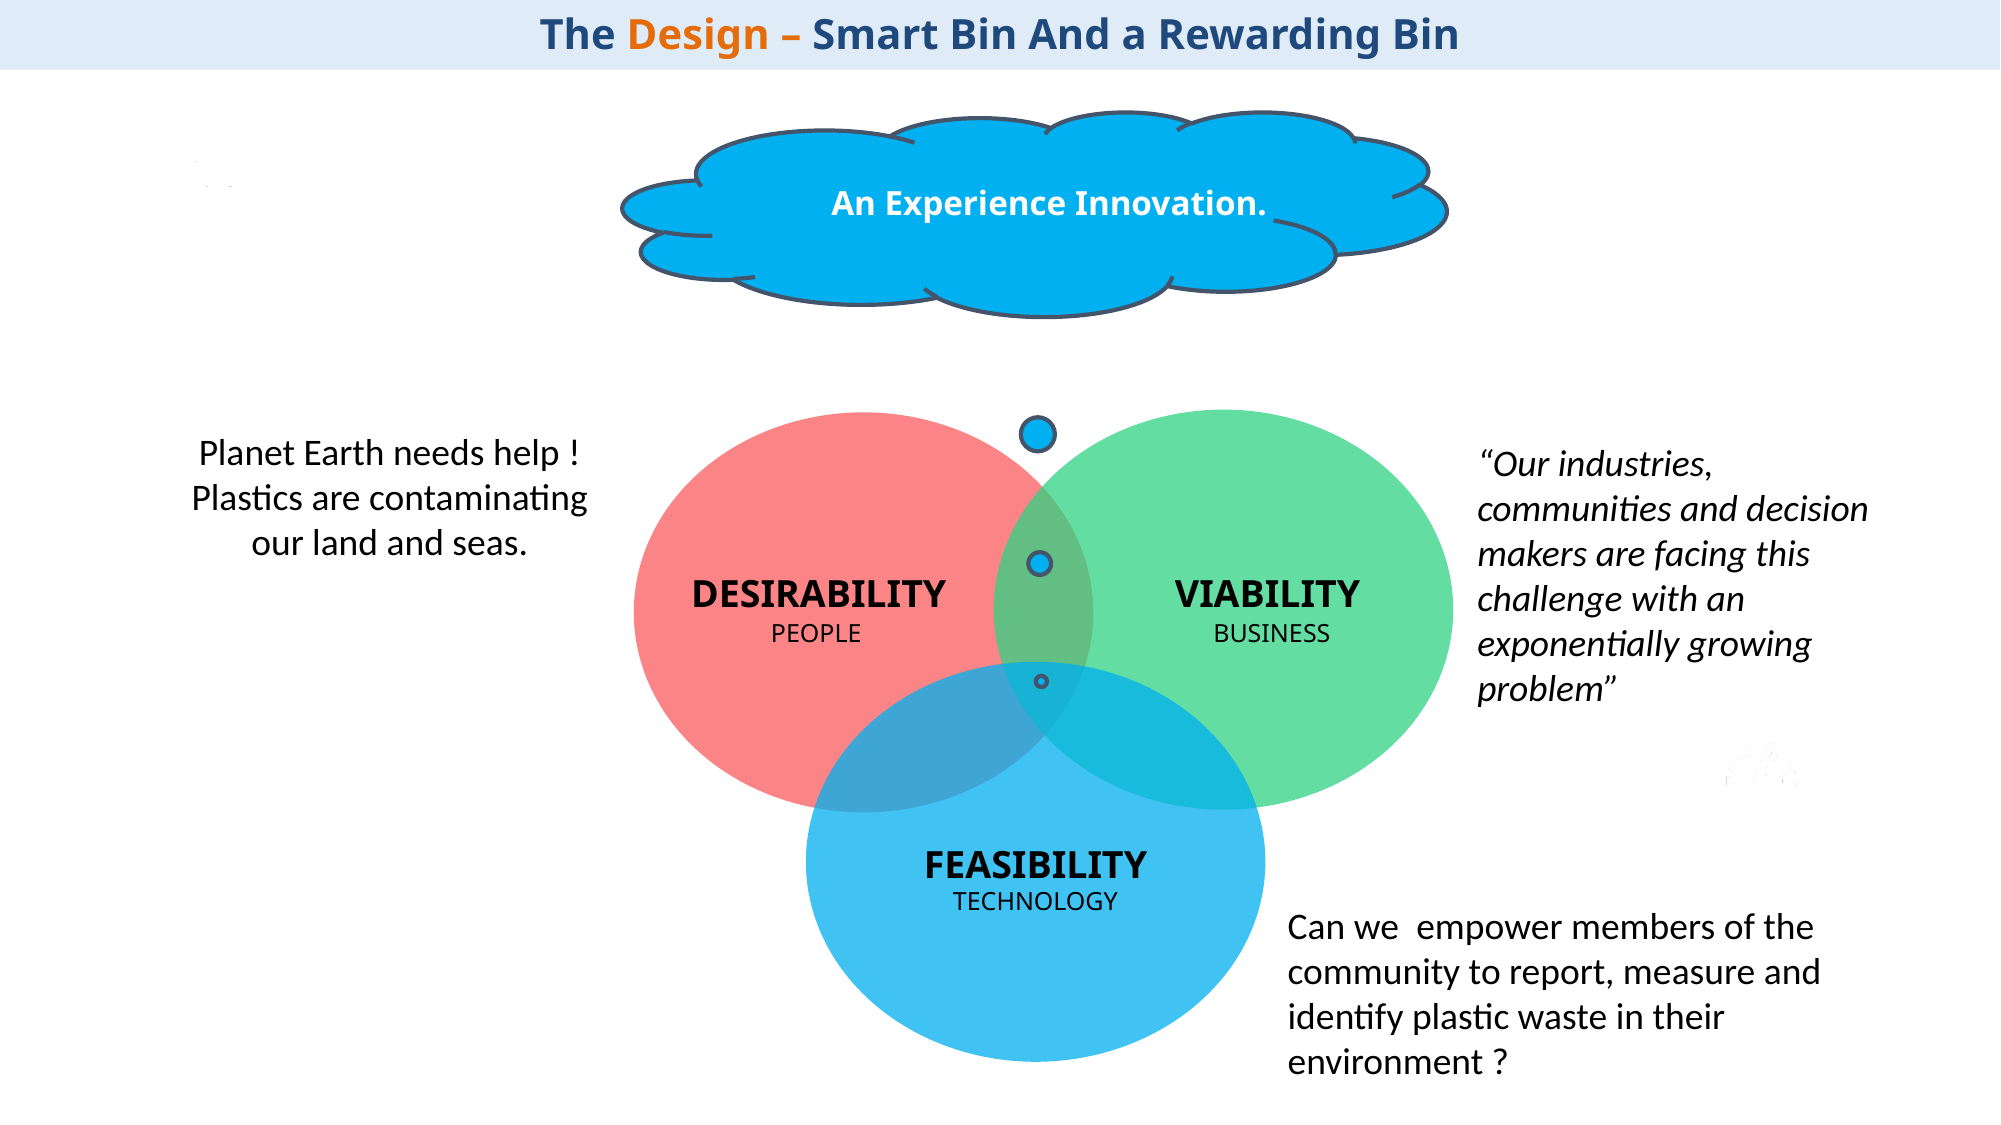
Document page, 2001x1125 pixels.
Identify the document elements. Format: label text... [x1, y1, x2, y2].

text_box Can we empower members of the community to report, measure and identify plastic waste in their environment ? [1272, 894, 1868, 1089]
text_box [174, 111, 1799, 1062]
text_box The Design – Smart Bin And a Rewarding Bin [0, 0, 2000, 70]
text_box “Our industries, communities and decision makers are facing this challenge with an exponentially growing problem” [1799, 431, 1893, 762]
